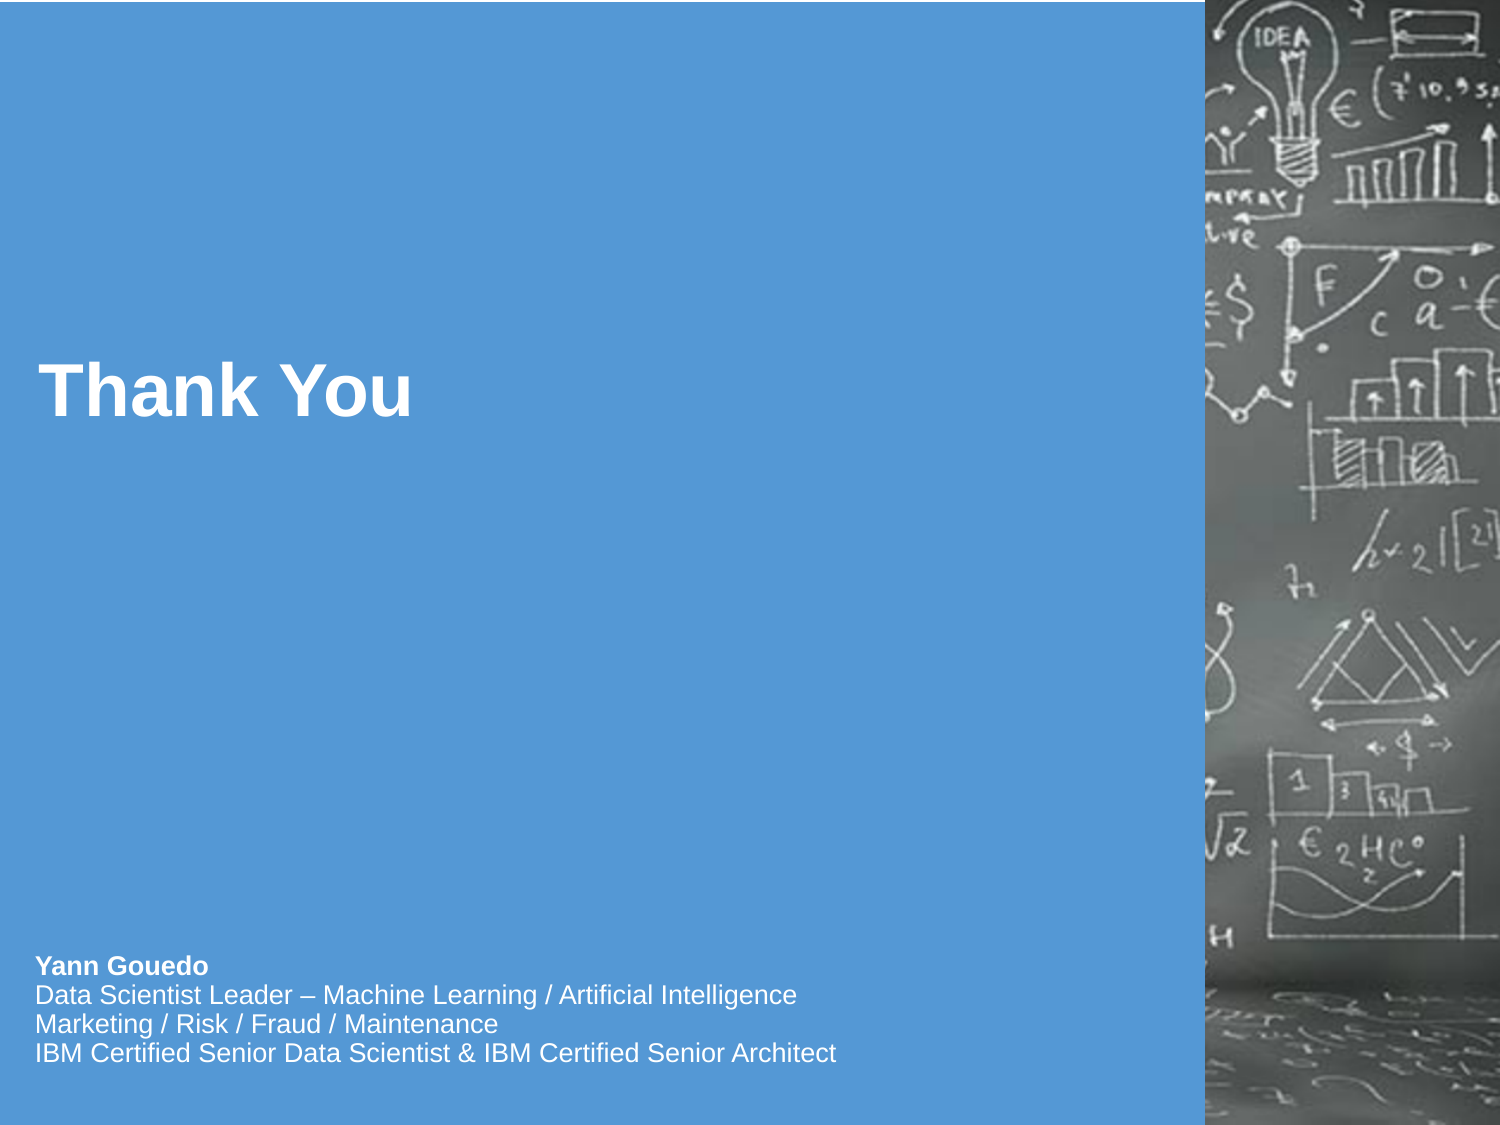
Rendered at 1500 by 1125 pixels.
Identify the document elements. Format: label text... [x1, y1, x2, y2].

picture [1205, 0, 1500, 1125]
list Thank You [31, 344, 1309, 442]
list Yann Gouedo Data Scientist Leader – Machine Learning / Artificial Intelligence Marketing / Risk / Fraud / Maintenance IBM Certified Senior Data Scientist & IBM Certified Senior Architect [27, 944, 1232, 1078]
